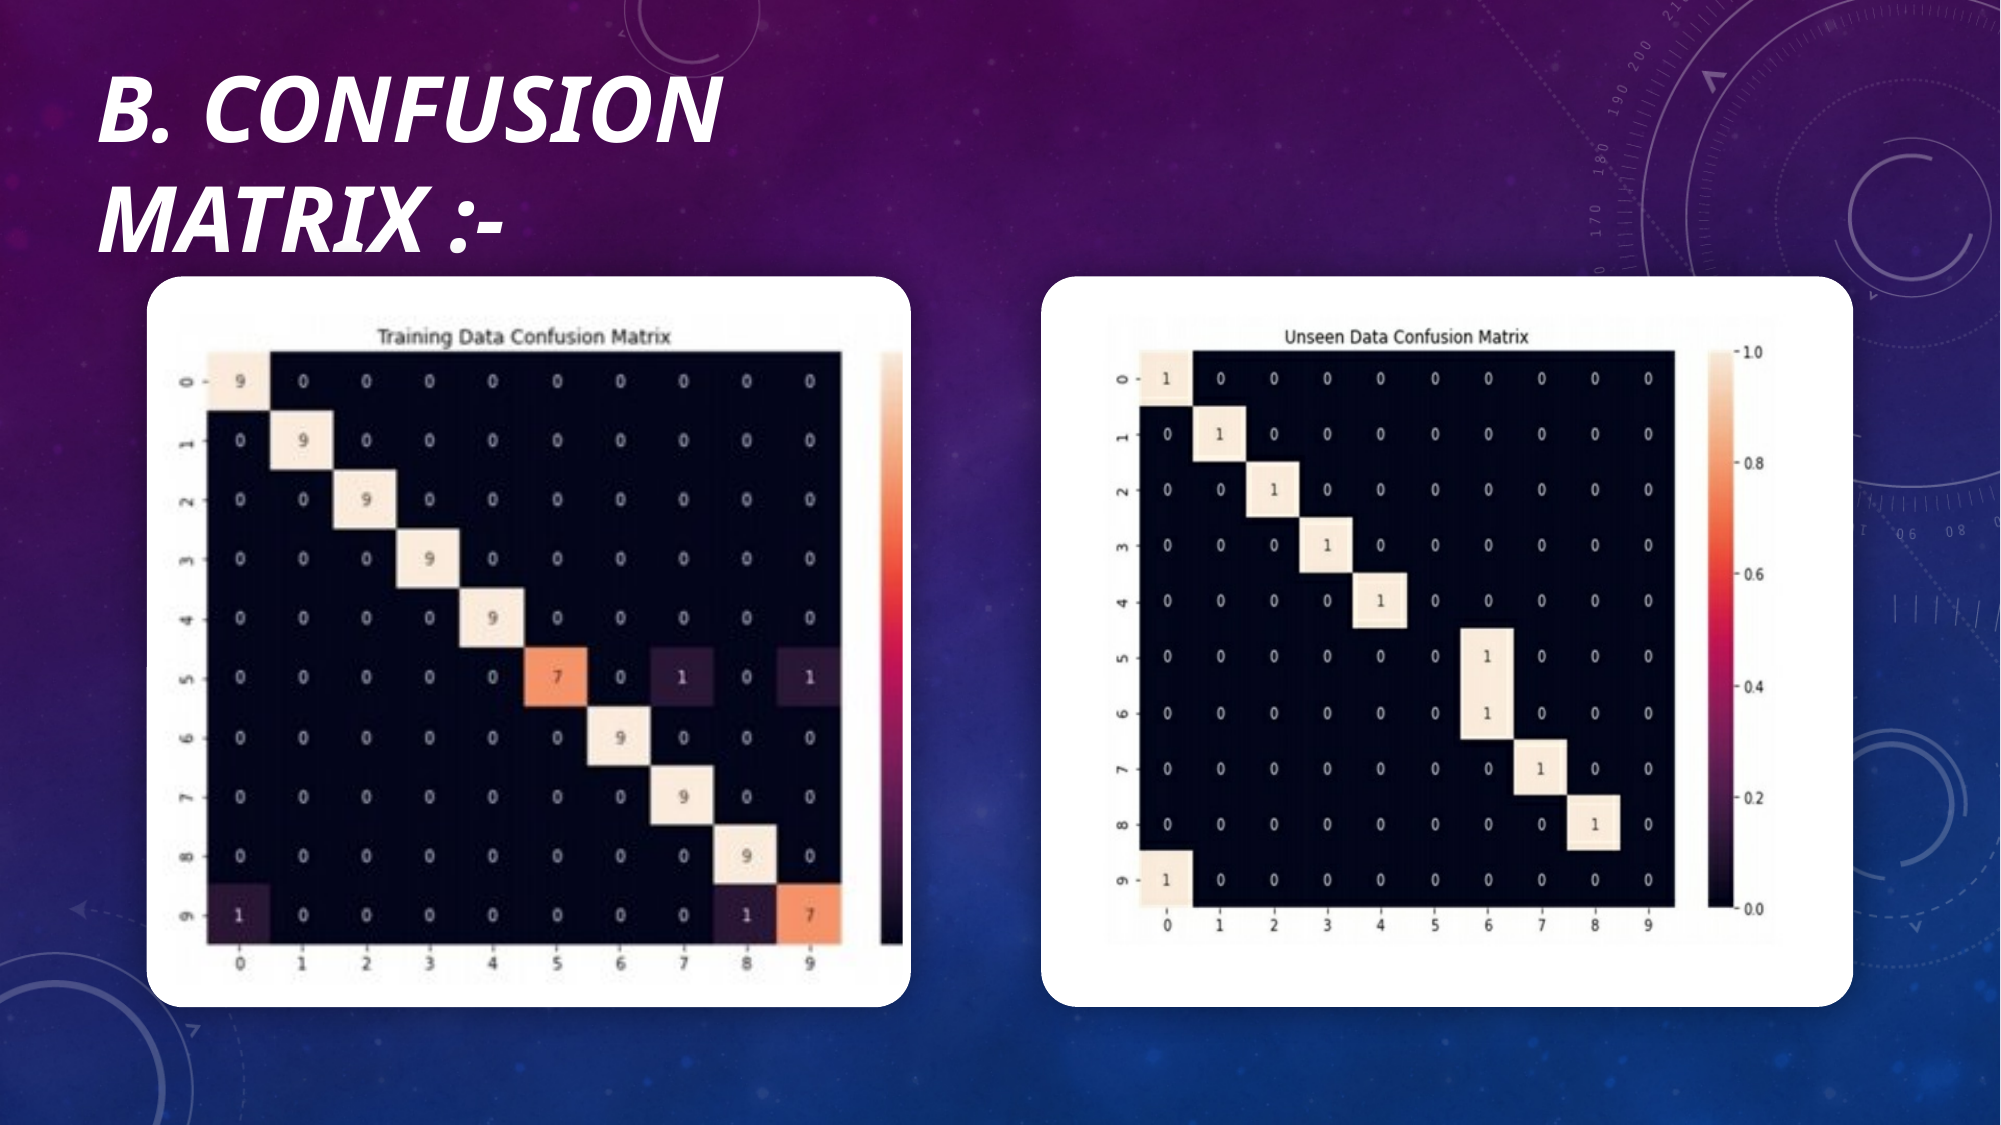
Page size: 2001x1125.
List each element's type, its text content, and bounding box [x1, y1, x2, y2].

picture [0, 0, 2001, 1125]
title B. CONFUSION MATRIX :- [81, 41, 1066, 280]
